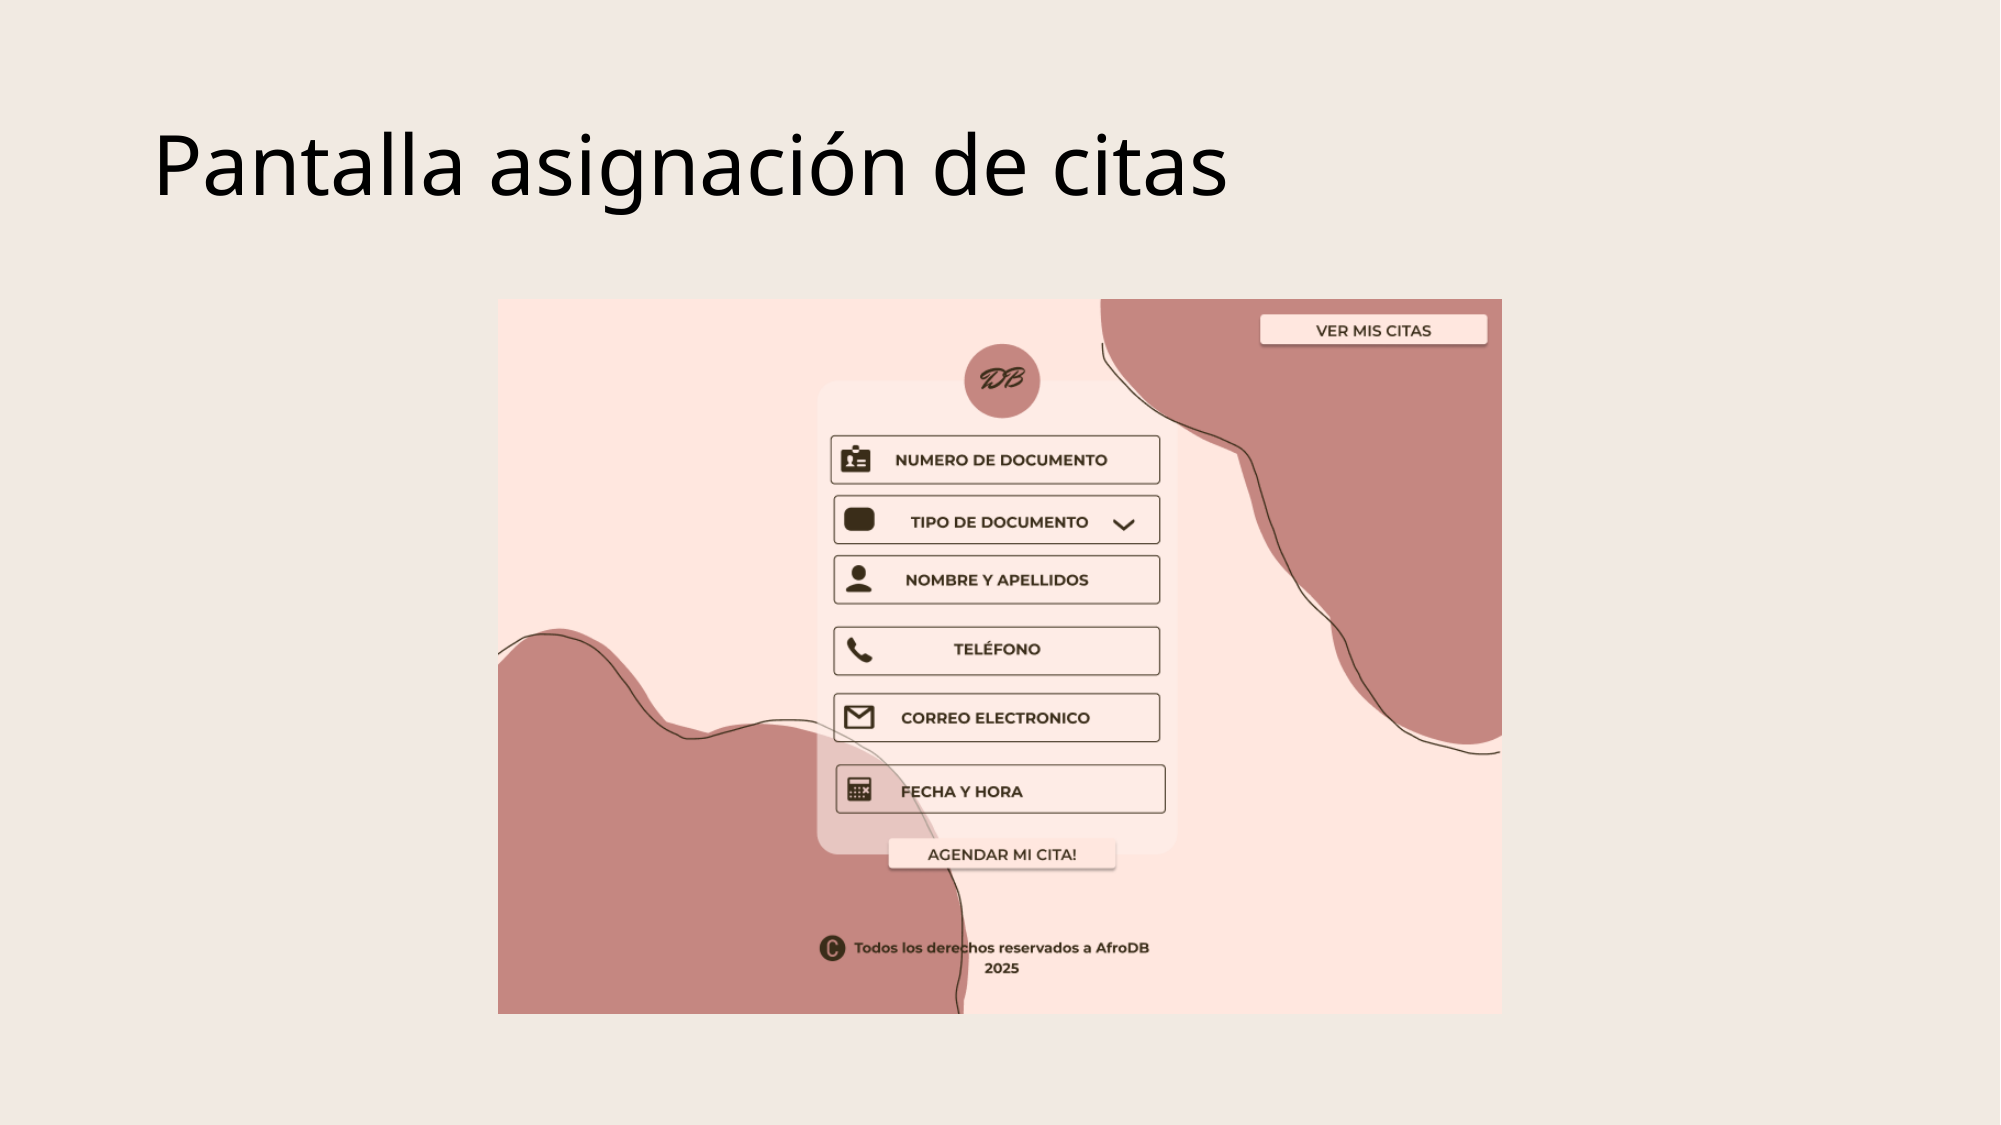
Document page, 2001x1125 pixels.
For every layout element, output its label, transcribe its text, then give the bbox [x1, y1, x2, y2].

title Pantalla asignación de citas [137, 59, 1863, 278]
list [498, 299, 1502, 1014]
